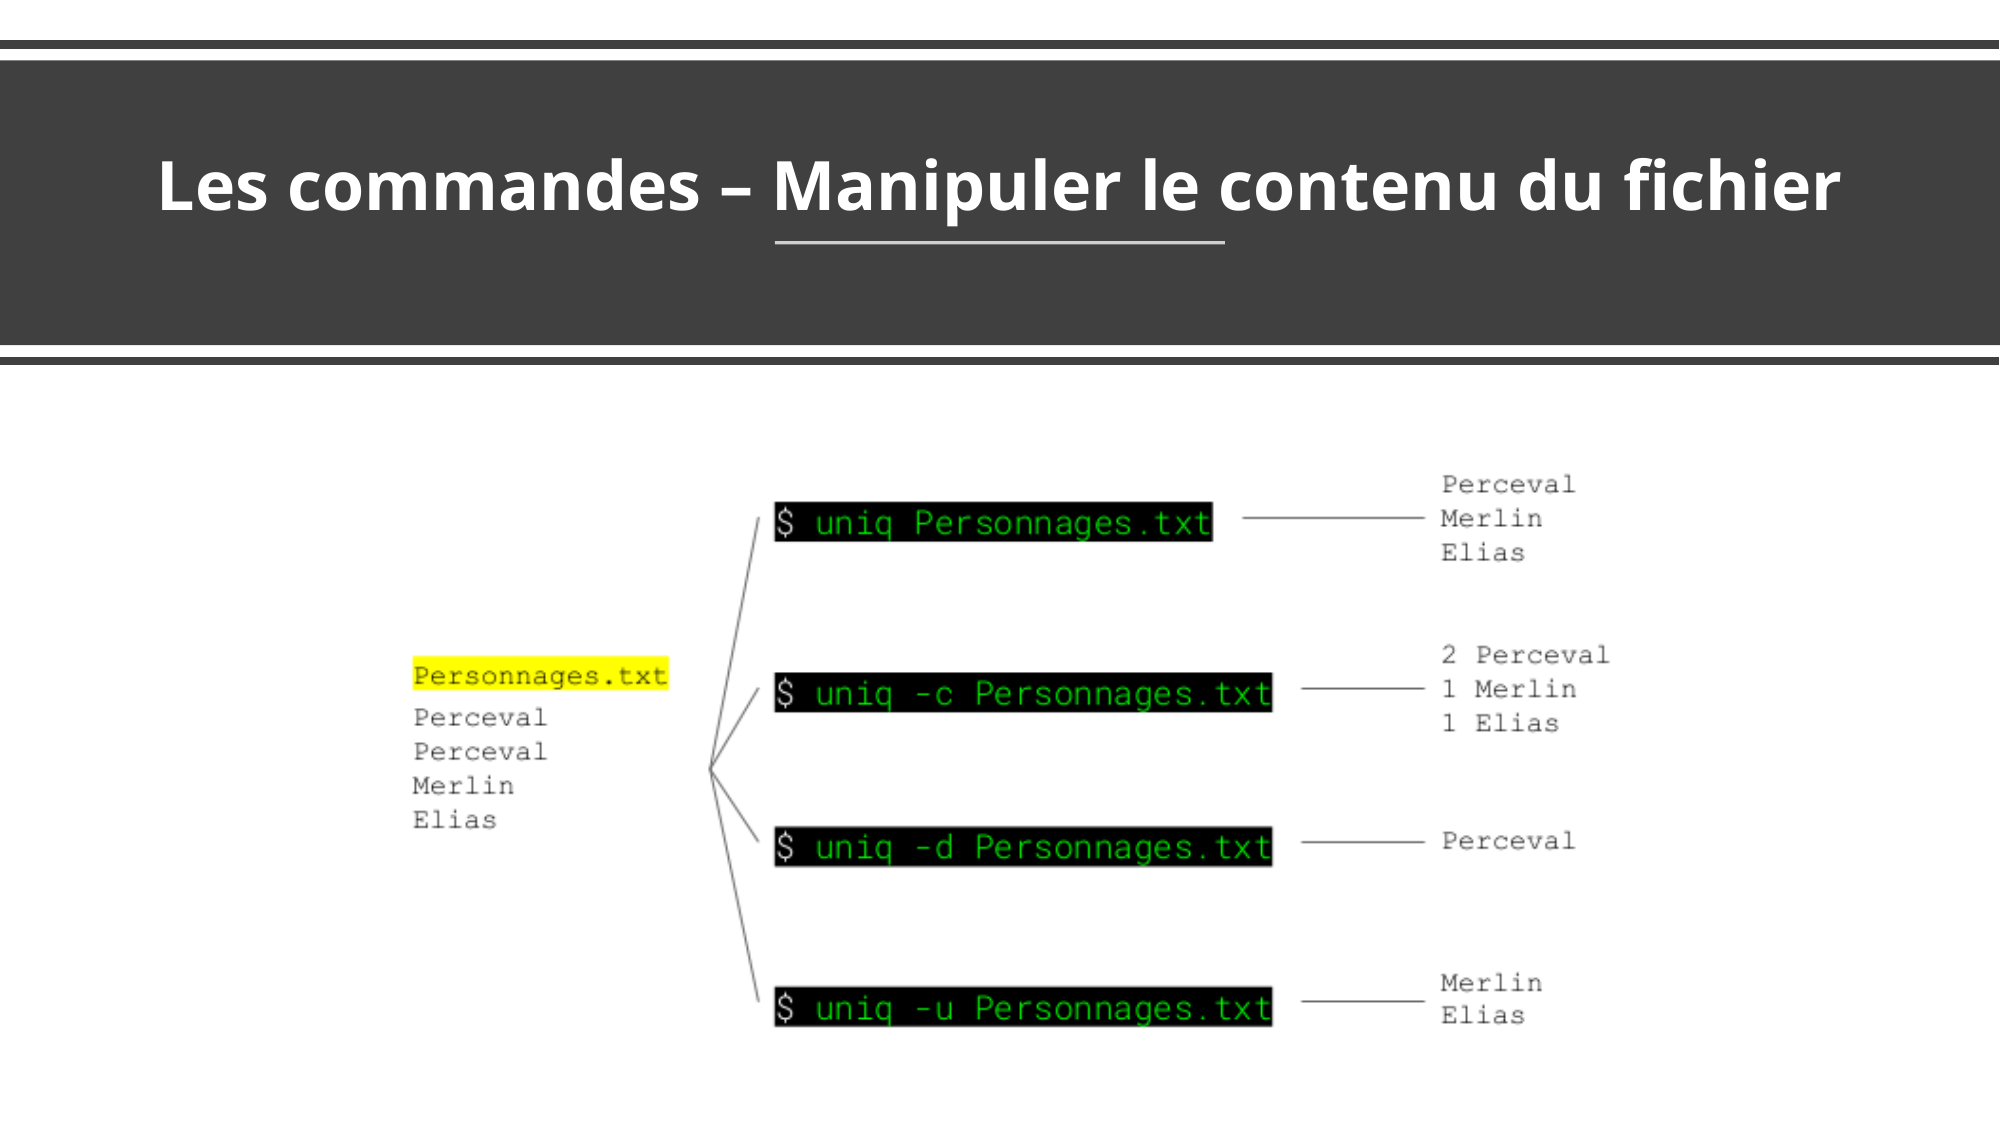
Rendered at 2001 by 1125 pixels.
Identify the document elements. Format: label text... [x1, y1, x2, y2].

title Les commandes – Manipuler le contenu du fichier [86, 80, 1914, 233]
text_box [0, 59, 2000, 346]
picture [358, 398, 1633, 1054]
